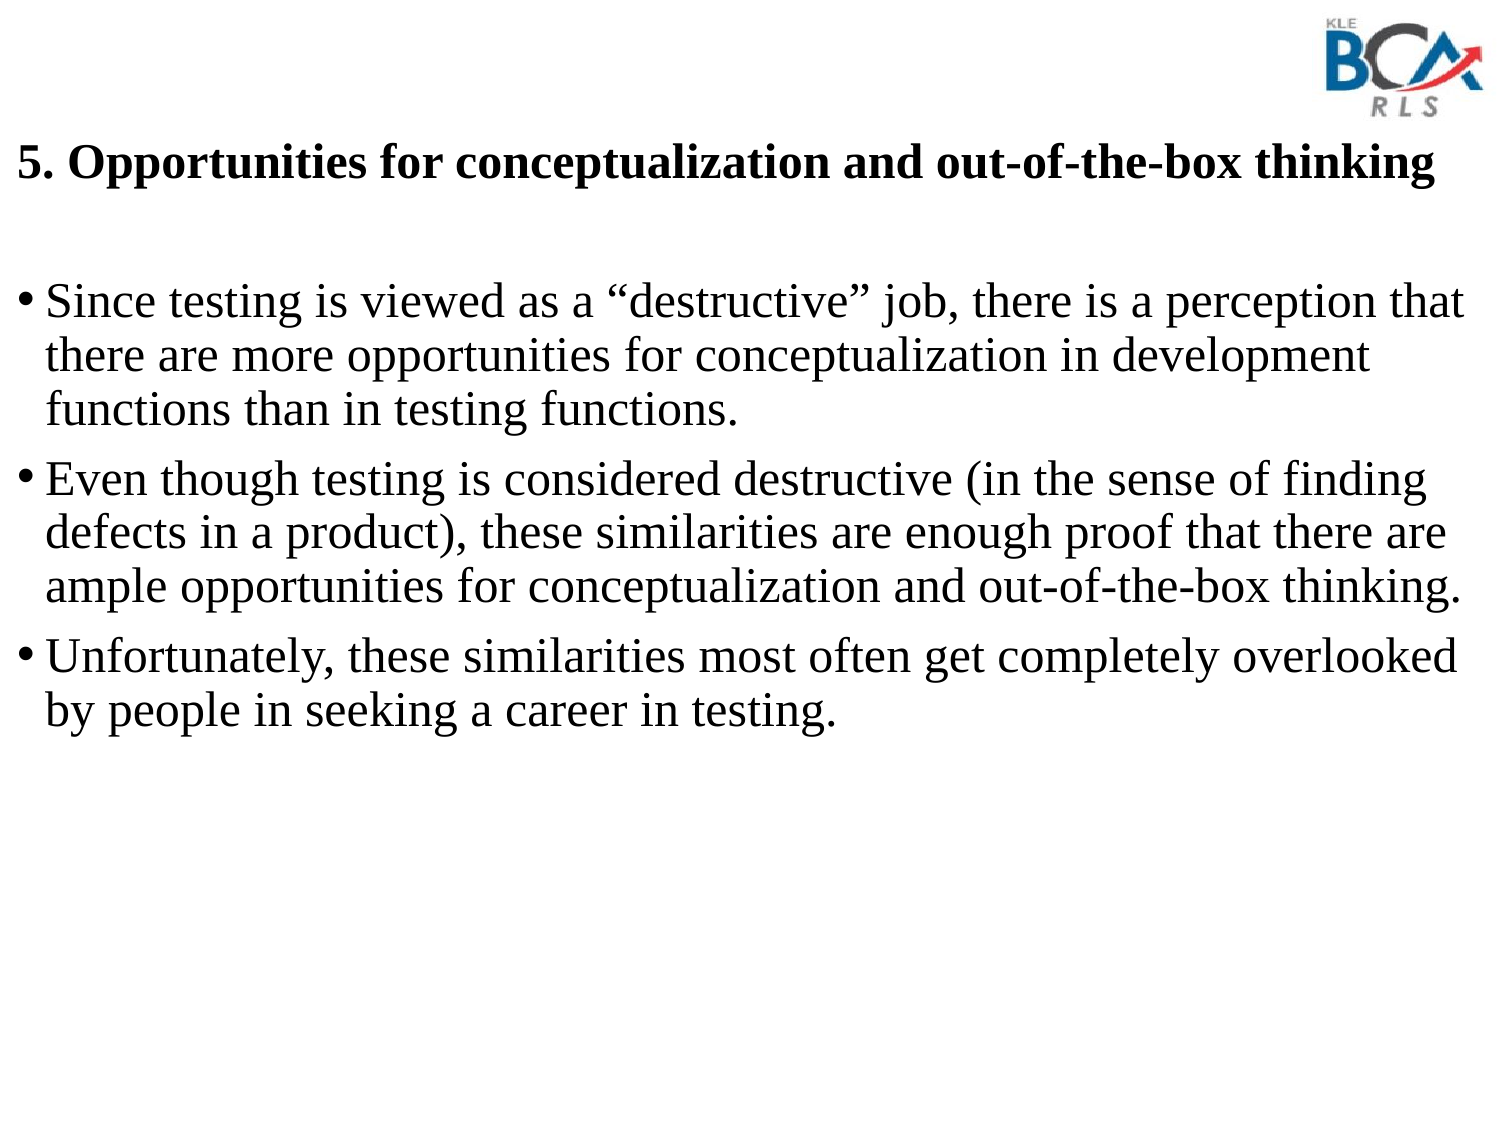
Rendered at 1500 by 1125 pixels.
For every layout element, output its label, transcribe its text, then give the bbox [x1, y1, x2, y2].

picture [1312, 12, 1500, 125]
list 5. Opportunities for conceptualization and out-of-the-box thinking Since testing is viewed as a “destructive” job, there is a perception that there are more opportunities for conceptualization in development functions than in testing functions. Even though testing is considered destructive (in the sense of finding defects in a product), these similarities are enough proof that there are ample opportunities for conceptualization and out-of-the-box thinking. Unfortunately, these similarities most often get completely overlooked by people in seeking a career in testing. [2, 127, 1500, 1125]
